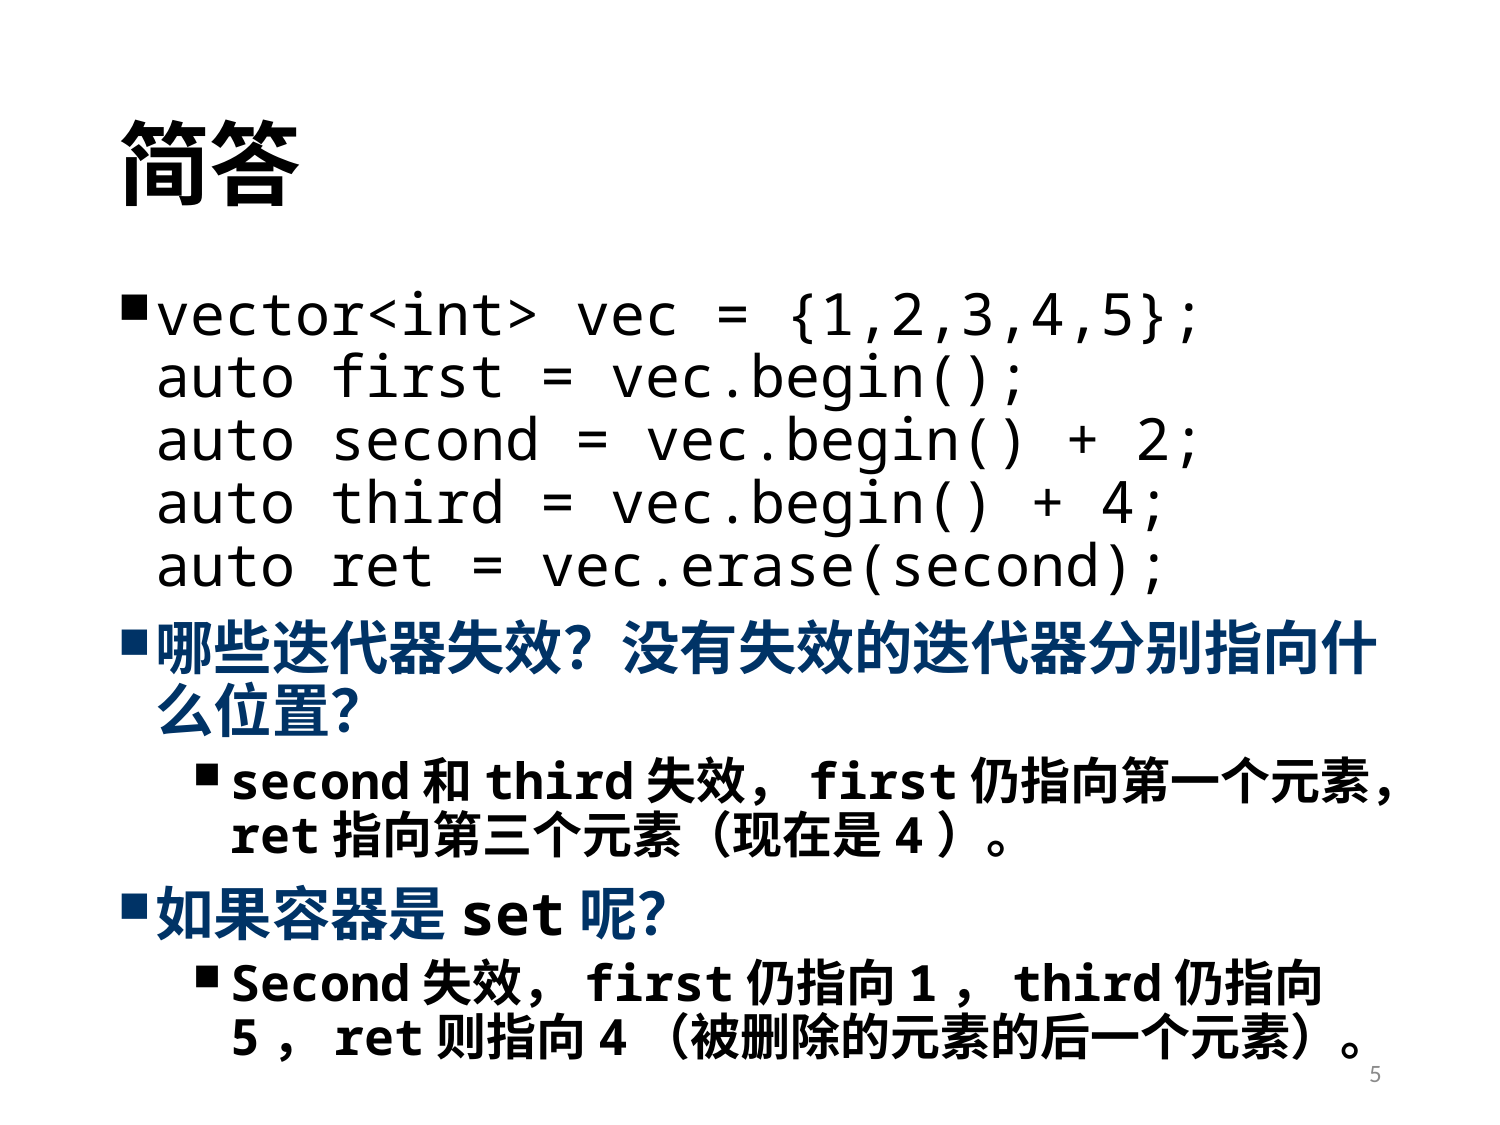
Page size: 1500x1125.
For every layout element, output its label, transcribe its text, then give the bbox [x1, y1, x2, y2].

list vector<int> vec = {1,2,3,4,5}; auto first = vec.begin(); auto second = vec.begin() + 2; auto third = vec.begin() + 4; auto ret = vec.erase(second); 哪些迭代器失效？没有失效的迭代器分别指向什么位置？ second和third失效，first仍指向第一个元素，ret指向第三个元素（现在是4）。 如果容器是set呢？ Second失效，first仍指向1，third仍指向5，ret则指向4（被删除的元素的后一个元素）。 [103, 277, 1434, 1125]
title 简答 [103, 59, 1397, 277]
slide_number 5 [1059, 1042, 1397, 1103]
